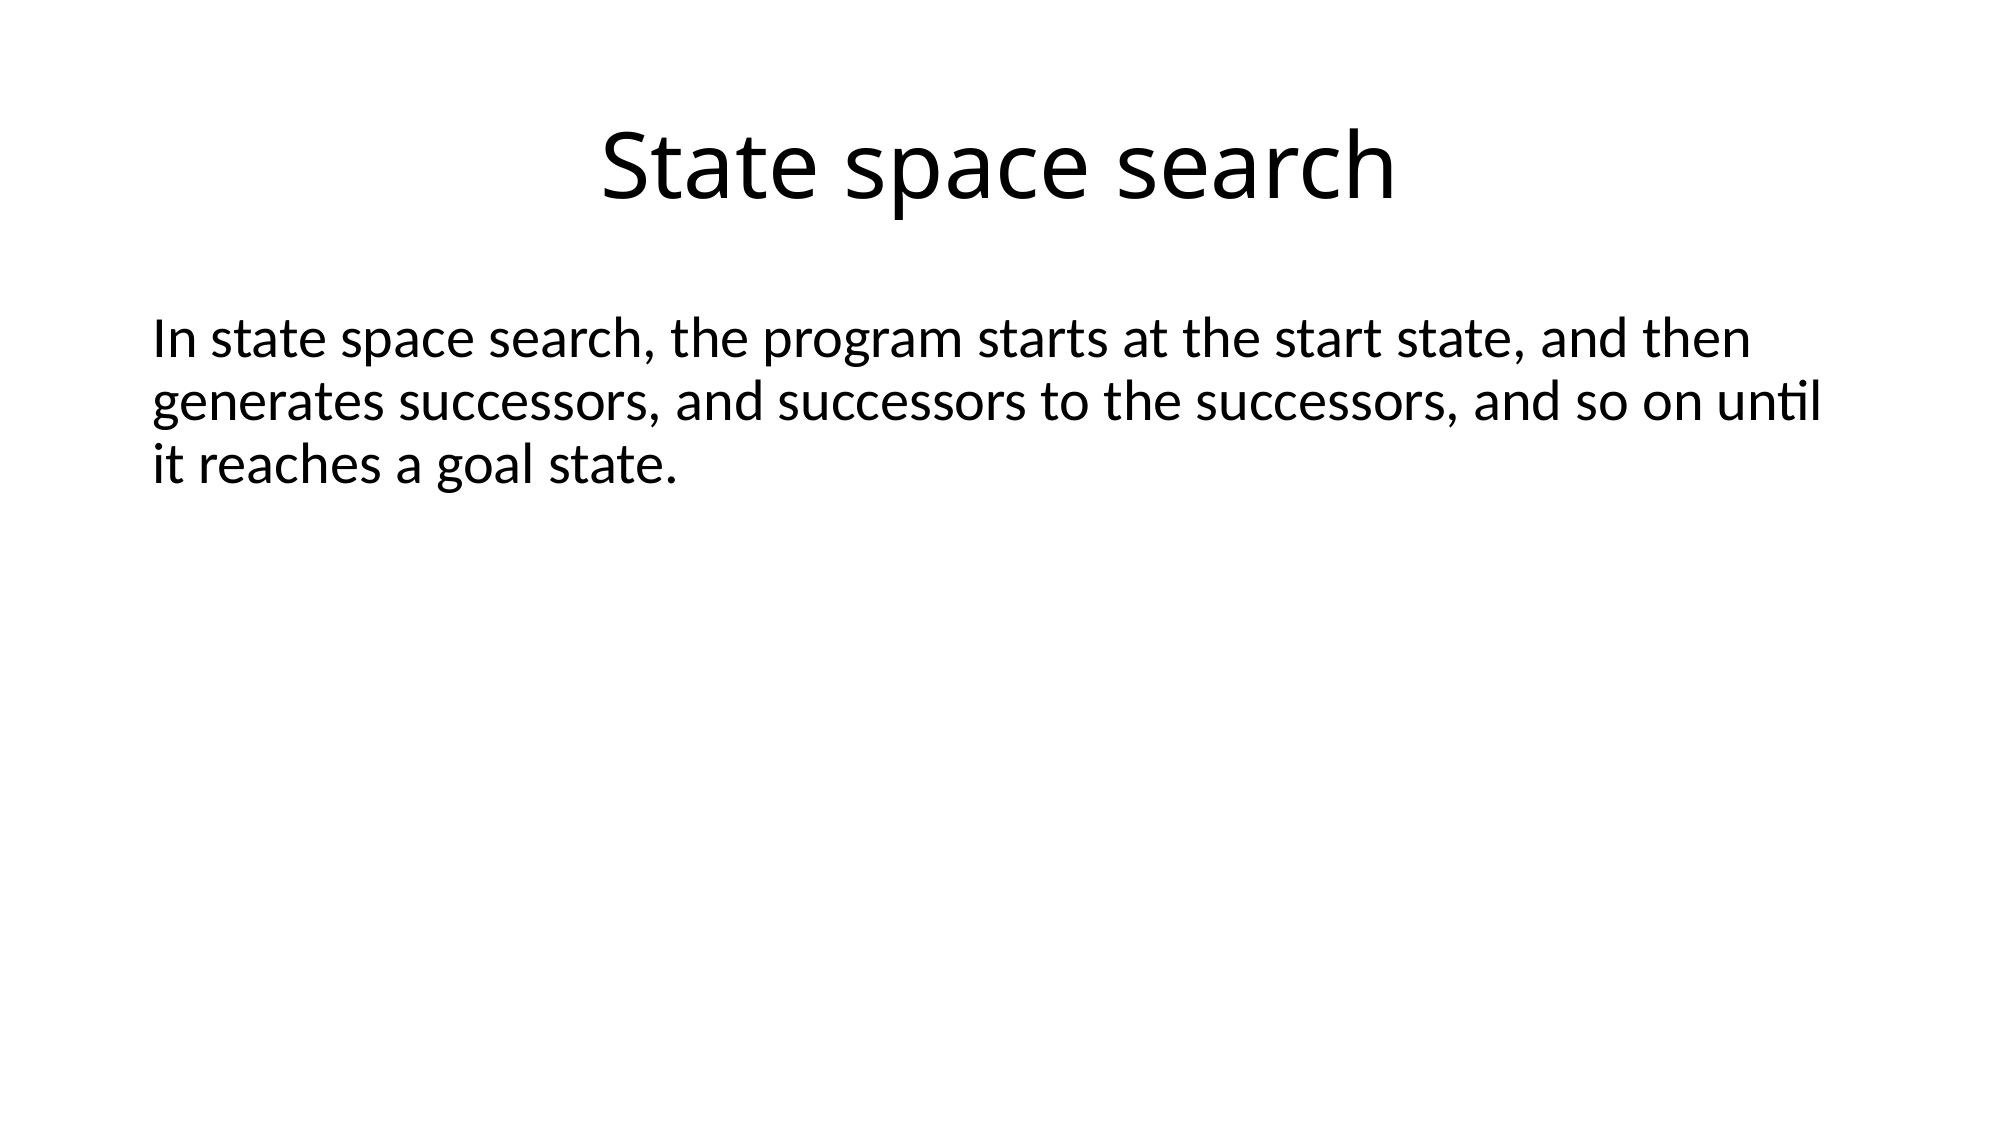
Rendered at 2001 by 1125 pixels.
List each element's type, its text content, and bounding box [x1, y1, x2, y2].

title State space search [137, 59, 1863, 278]
list In state space search, the program starts at the start state, and then generates successors, and successors to the successors, and so on until it reaches a goal state. [137, 299, 1863, 1014]
